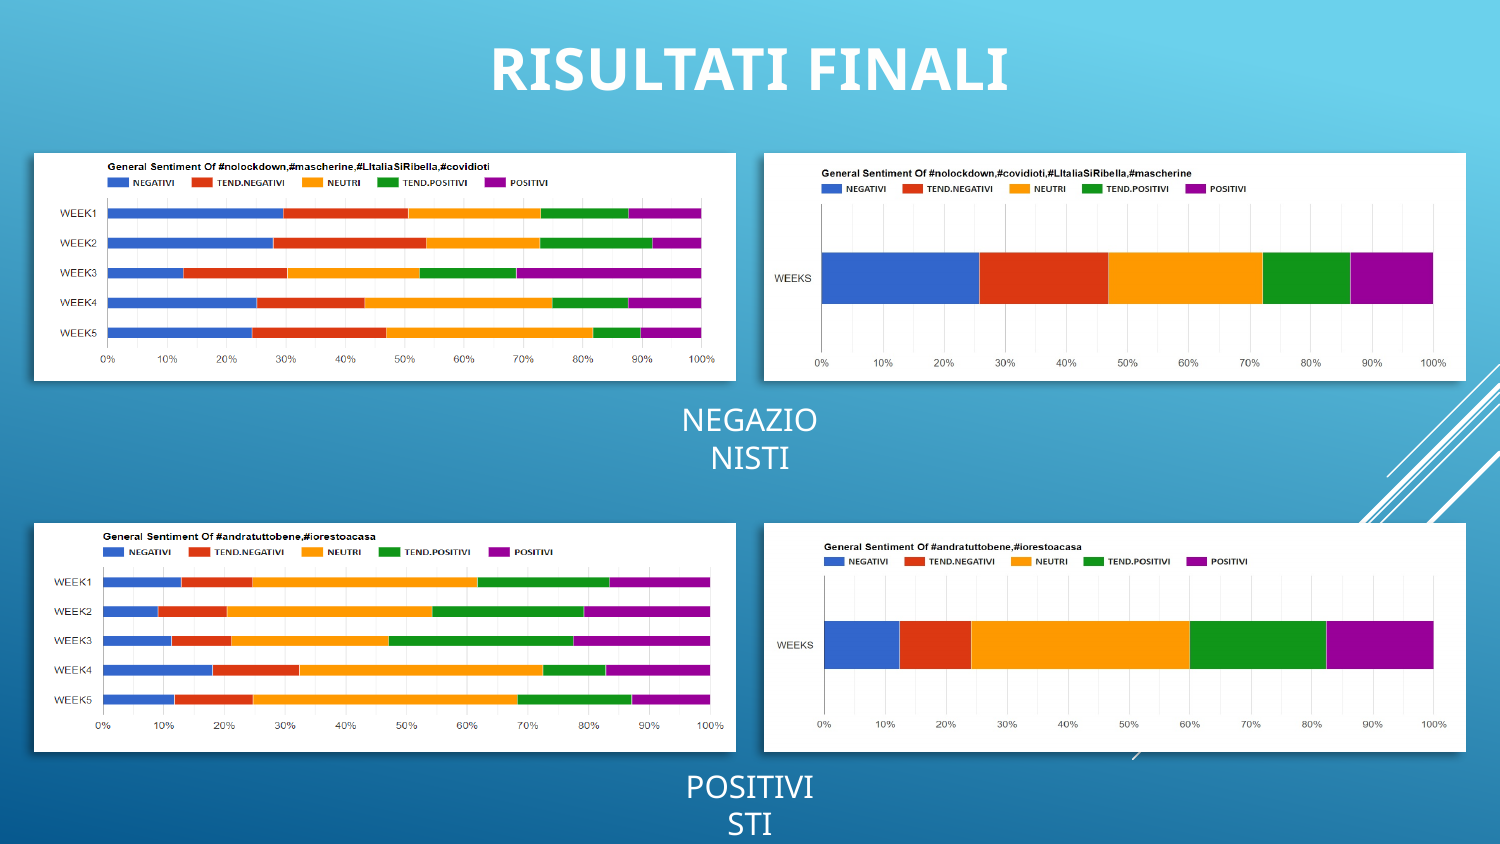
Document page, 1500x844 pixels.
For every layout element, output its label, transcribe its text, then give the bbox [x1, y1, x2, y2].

picture [764, 523, 1467, 752]
picture [33, 153, 736, 381]
text_box POSITIVISTI [667, 751, 833, 820]
text_box NEGAZIONISTI [657, 385, 843, 453]
picture [764, 153, 1467, 381]
picture [33, 523, 736, 752]
text_box RISULTATI FINALI [474, 24, 1026, 110]
